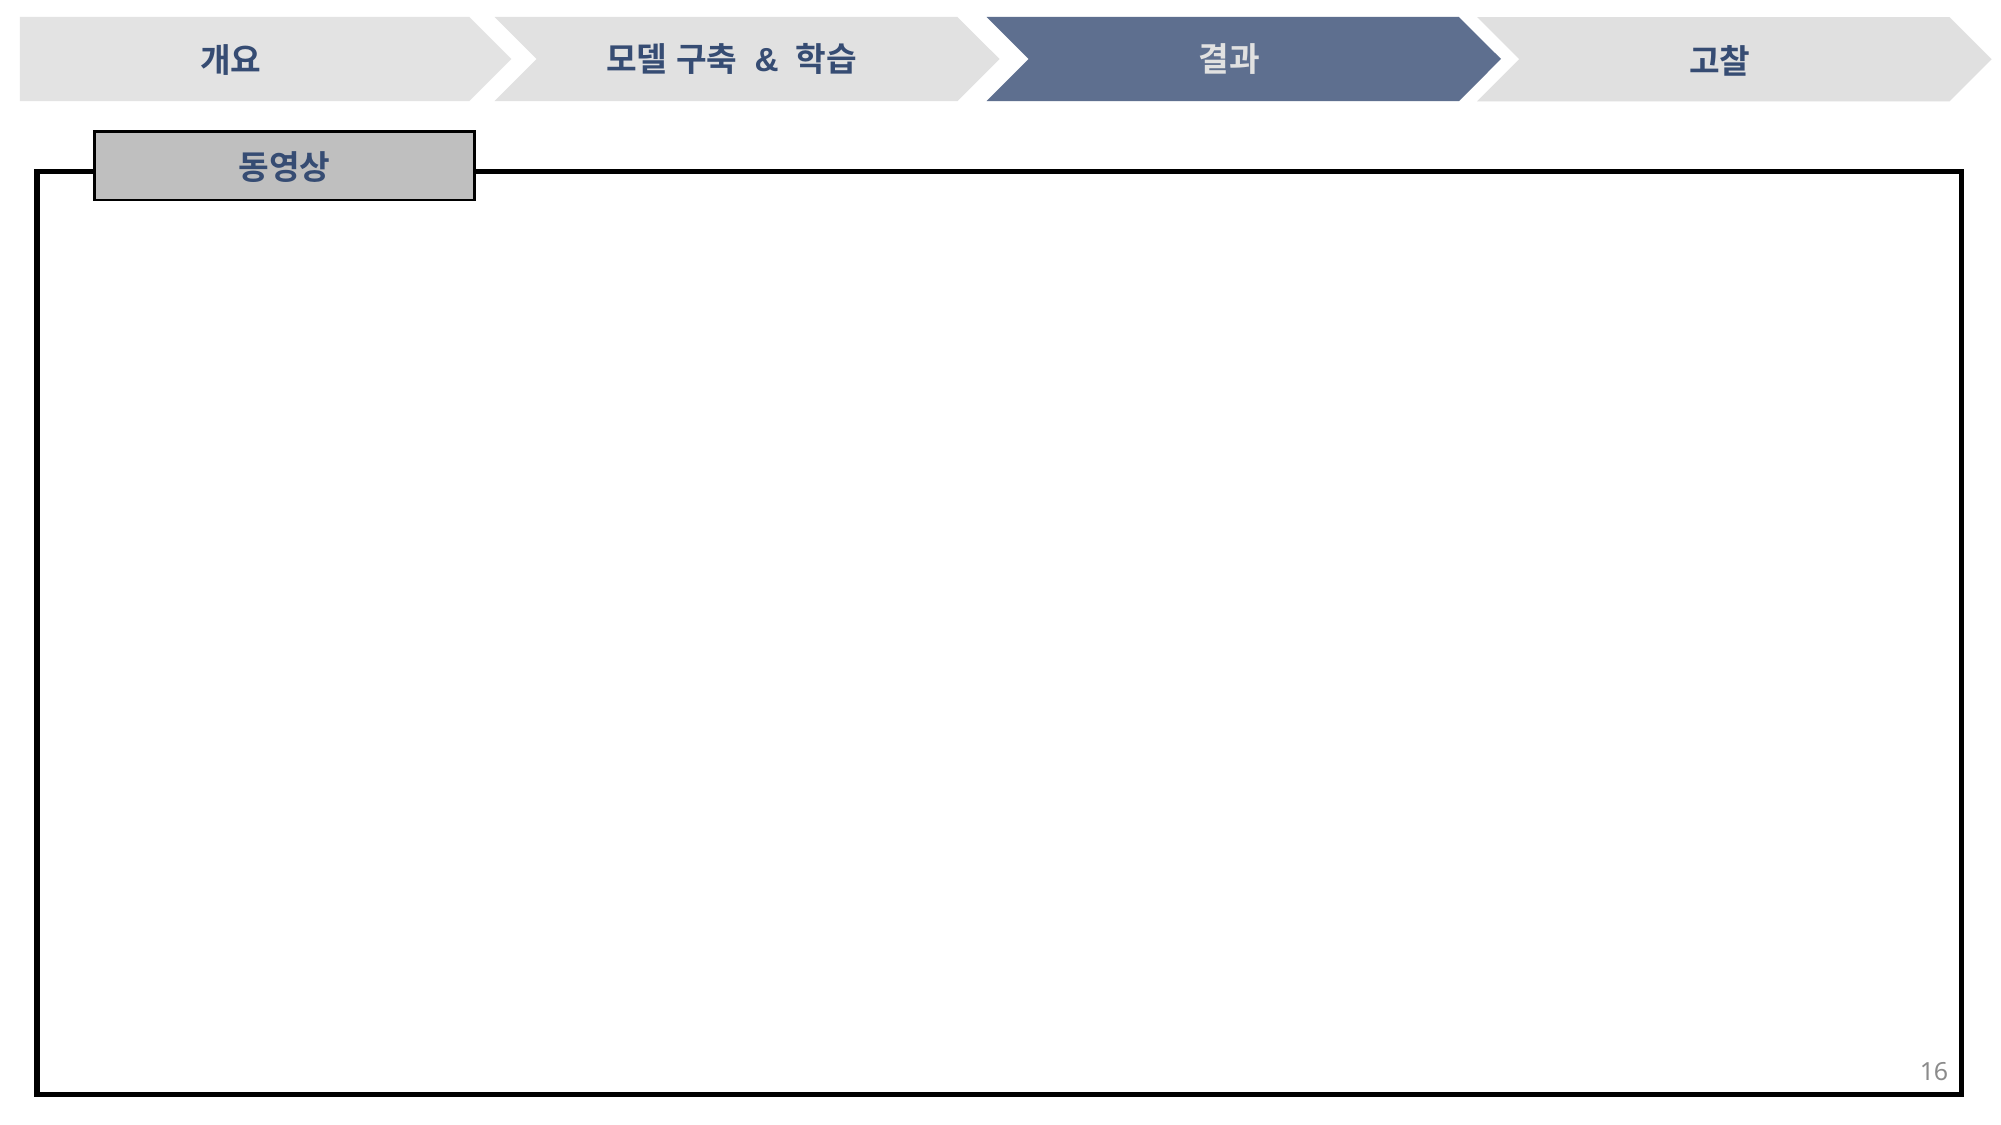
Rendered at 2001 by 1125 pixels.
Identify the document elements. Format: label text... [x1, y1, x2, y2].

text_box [19, 16, 1992, 102]
text_box 동영상 [94, 131, 475, 201]
text_box 16 [1513, 1042, 1964, 1103]
text_box [36, 171, 1962, 1096]
